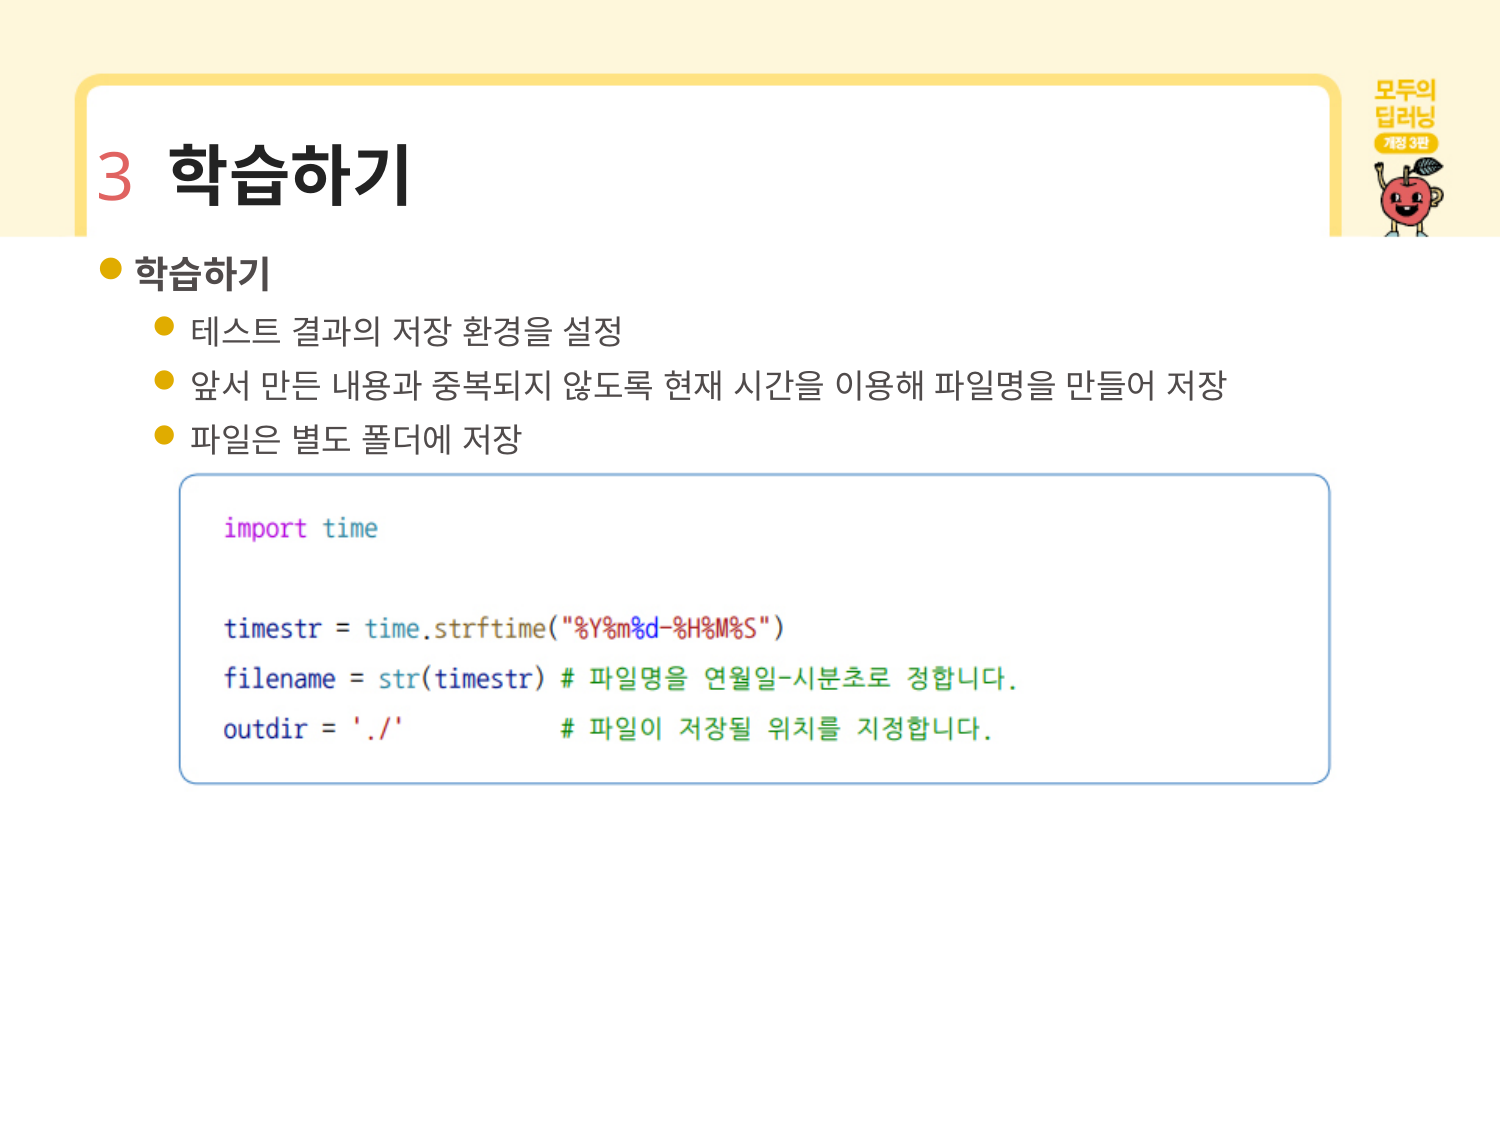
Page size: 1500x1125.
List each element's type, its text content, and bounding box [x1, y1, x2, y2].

title 3 학습하기 [81, 90, 1412, 222]
picture [0, 0, 1500, 1125]
list 학습하기 테스트 결과의 저장 환경을 설정 앞서 만든 내용과 중복되지 않도록 현재 시간을 이용해 파일명을 만들어 저장 파일은 별도 폴더에 저장 [81, 239, 1393, 1054]
